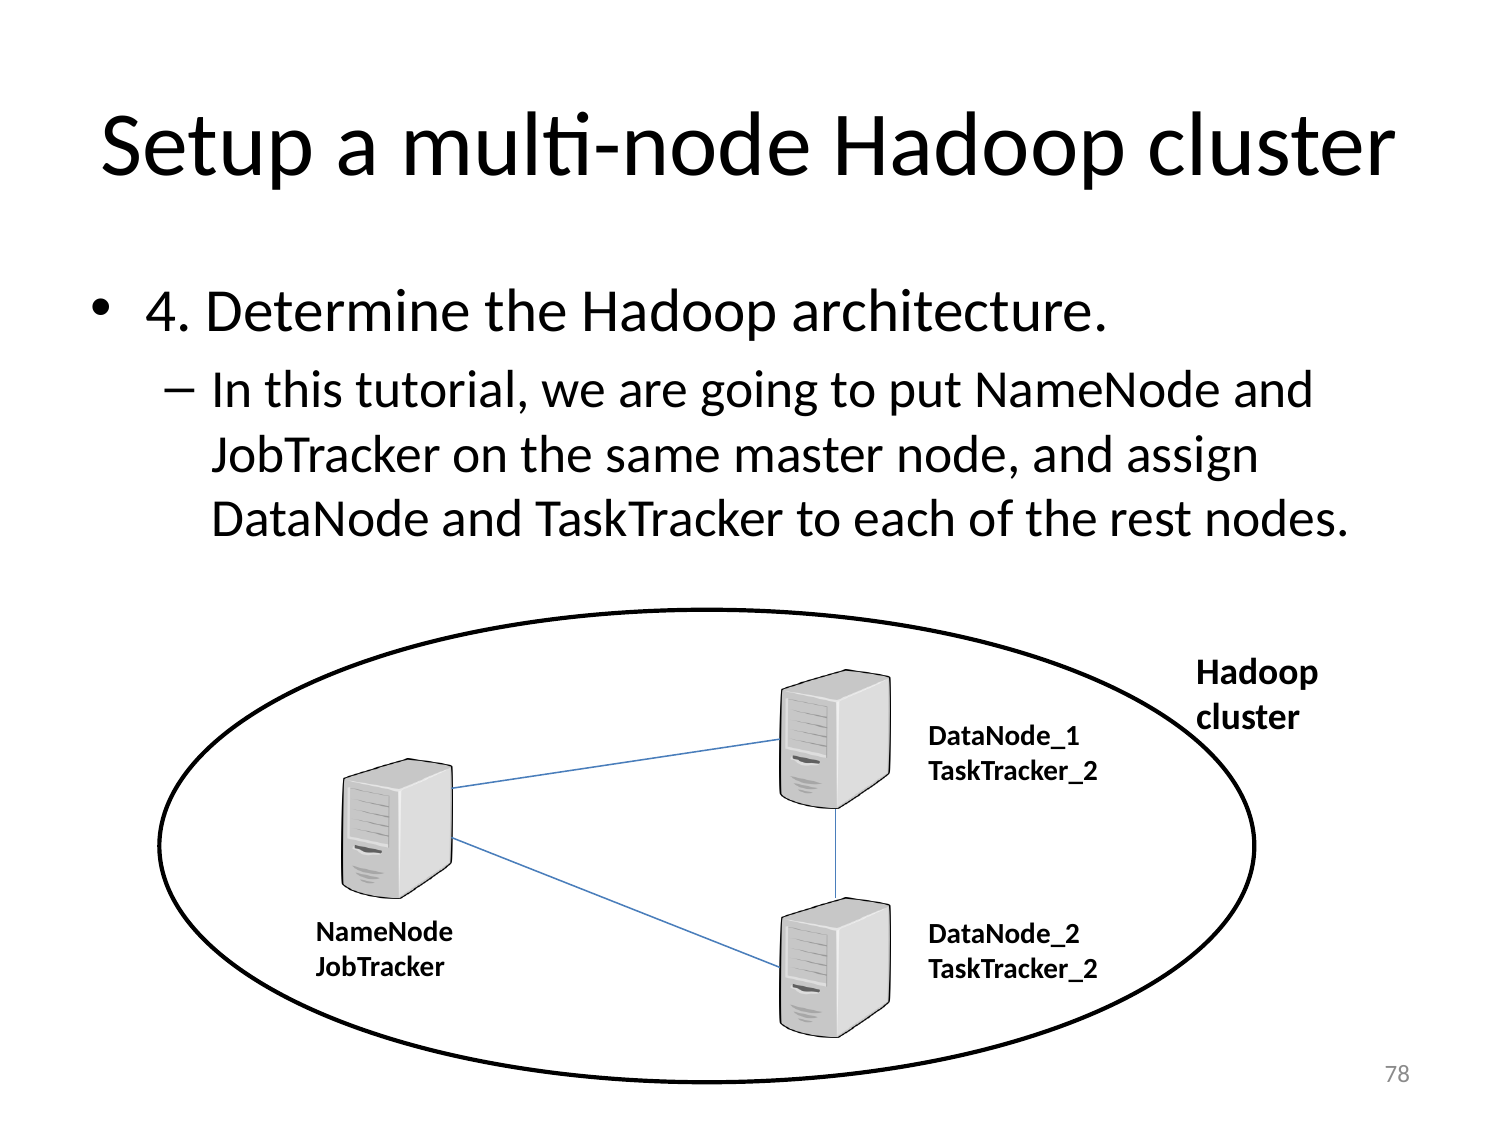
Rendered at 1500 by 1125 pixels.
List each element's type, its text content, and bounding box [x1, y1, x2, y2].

title Setup a multi-node Hadoop cluster [75, 45, 1425, 233]
slide_number 78 [1074, 1042, 1425, 1103]
list 4. Determine the Hadoop architecture. In this tutorial, we are going to put NameNode and JobTracker on the same master node, and assign DataNode and TaskTracker to each of the rest nodes. [75, 262, 1425, 598]
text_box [159, 609, 1377, 1083]
